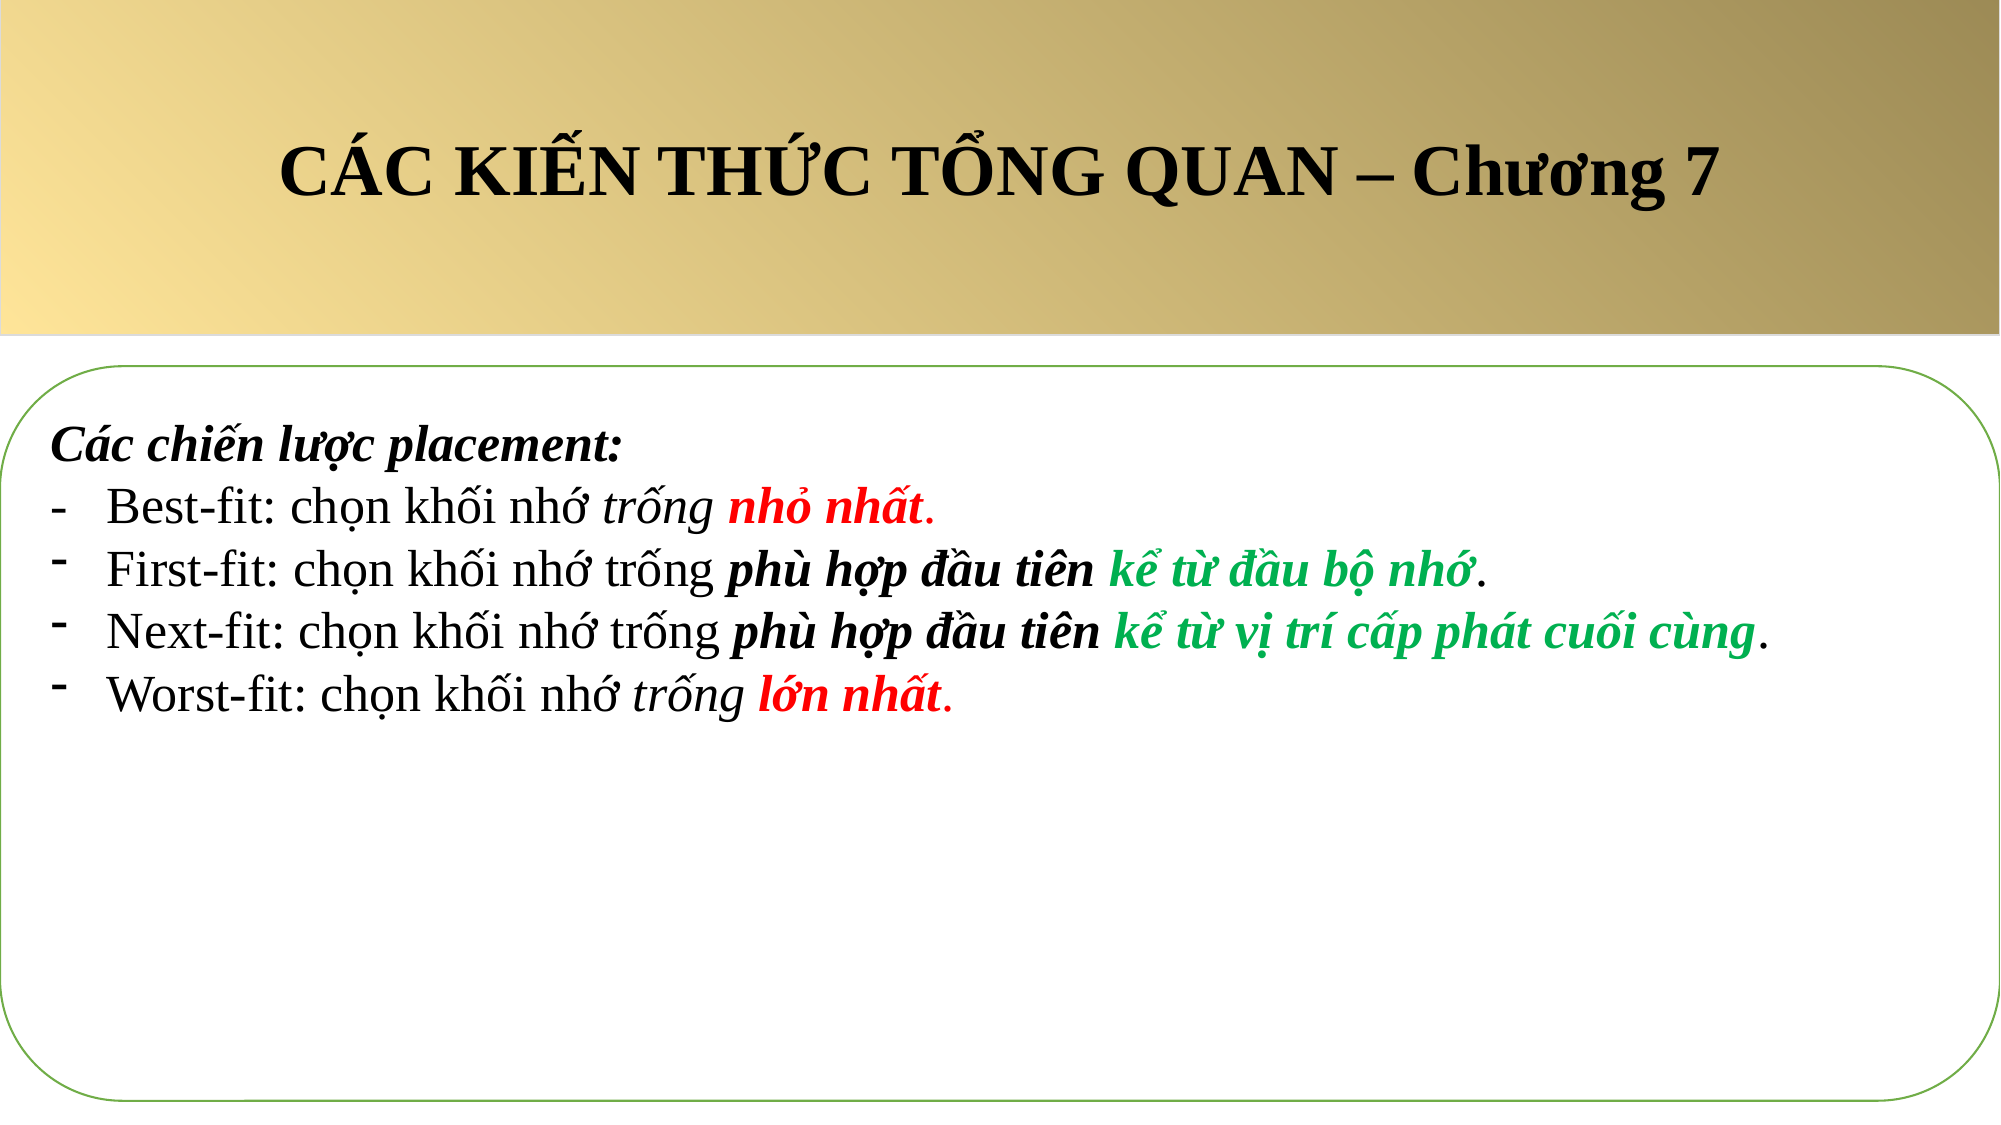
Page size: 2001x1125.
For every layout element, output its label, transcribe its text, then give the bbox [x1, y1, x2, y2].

text_box CÁC KIẾN THỨC TỔNG QUAN – Chương 7 [0, 0, 2000, 336]
text_box Các chiến lược placement: - Best-fit: chọn khối nhớ trống nhỏ nhất. First-fit: chọn khối nhớ trống phù hợp đầu tiên kể từ đầu bộ nhớ. Next-fit: chọn khối nhớ trống phù hợp đầu tiên kể từ vị trí cấp phát cuối cùng. Worst-fit: chọn khối nhớ trống lớn nhất. [0, 365, 2000, 1102]
